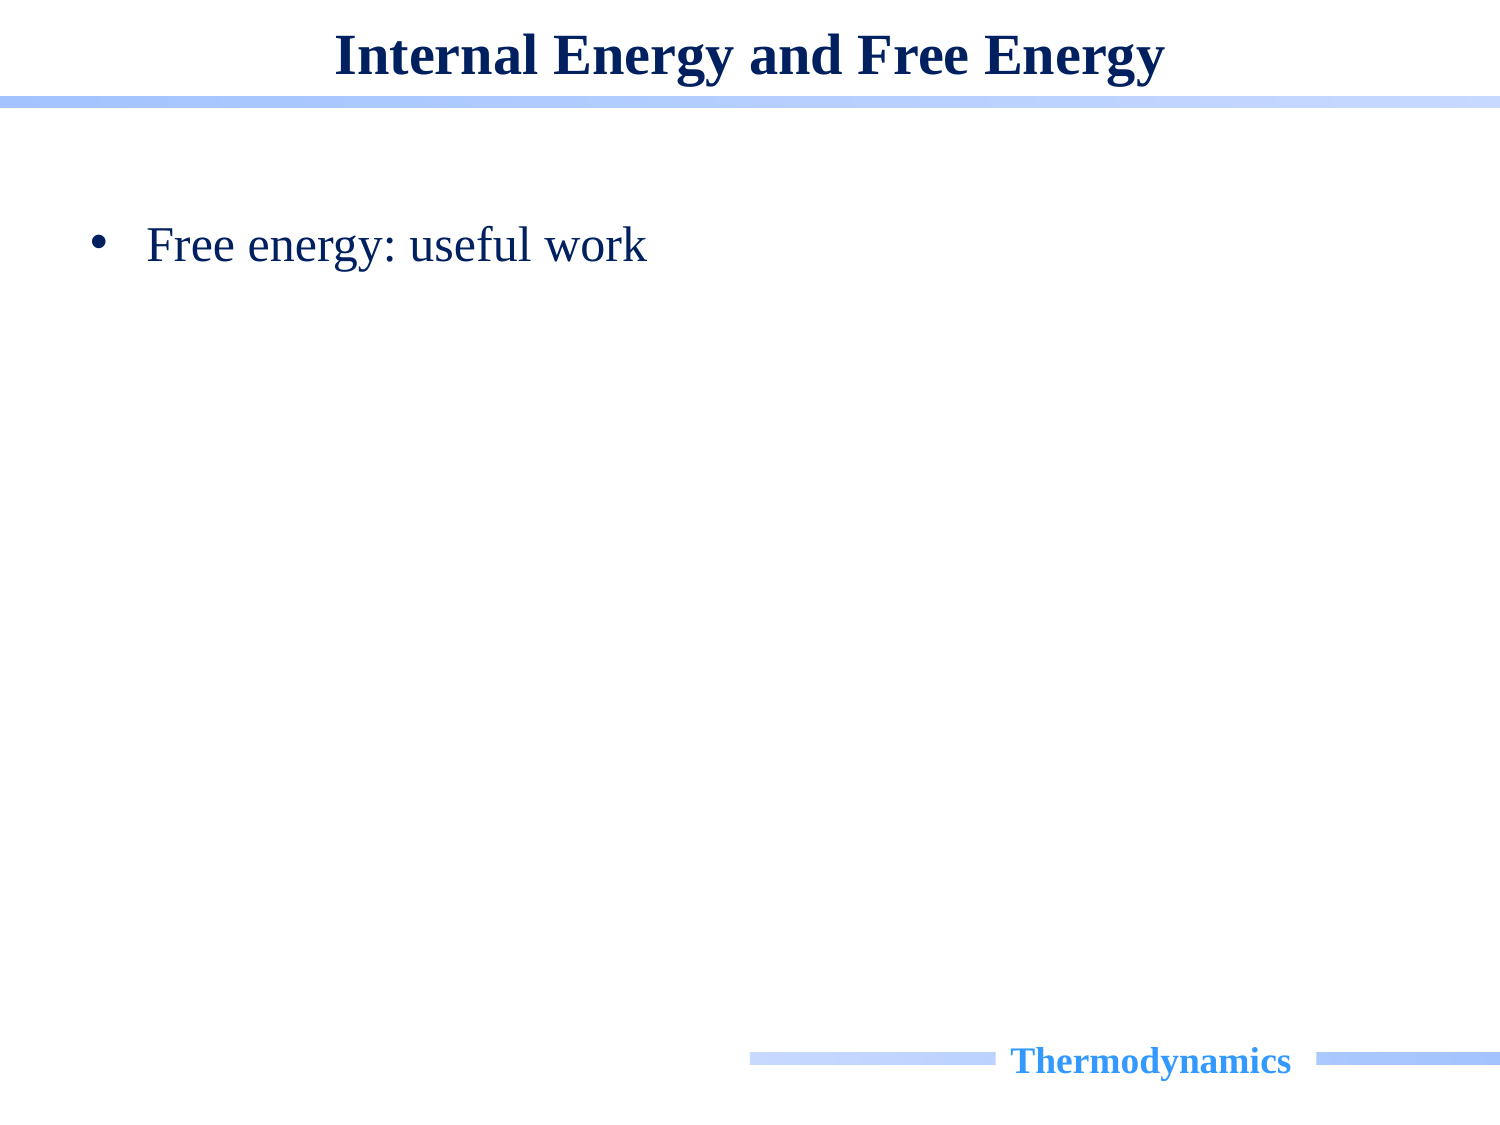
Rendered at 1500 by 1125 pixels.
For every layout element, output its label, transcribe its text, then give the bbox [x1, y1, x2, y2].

title Internal Energy and Free Energy [228, 25, 1272, 77]
